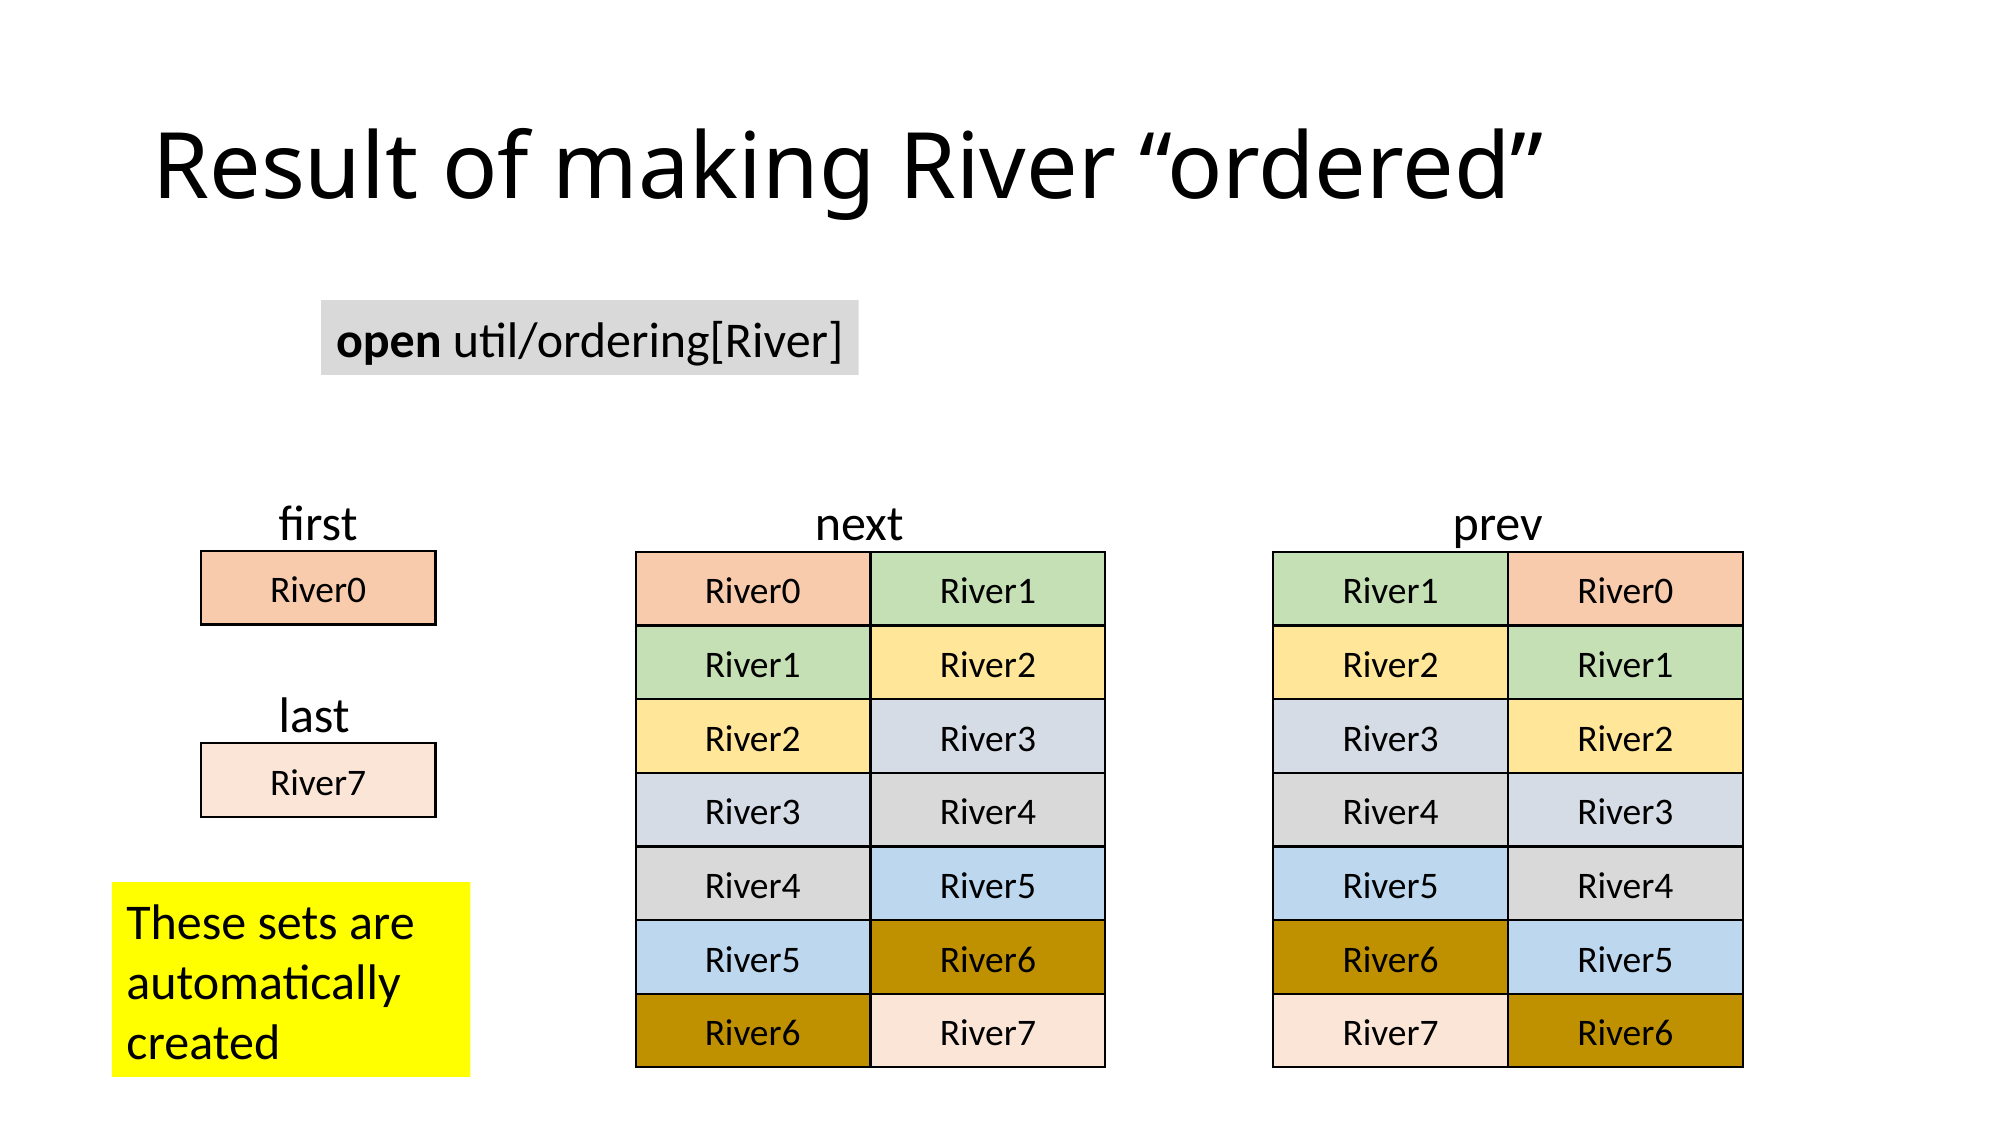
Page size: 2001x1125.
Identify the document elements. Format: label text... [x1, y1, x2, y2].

text_box River5 [1507, 919, 1744, 993]
text_box River0 [635, 551, 870, 625]
text_box River7 [1272, 993, 1507, 1068]
text_box River6 [870, 919, 1106, 993]
text_box These sets are automatically created [111, 882, 471, 1077]
text_box River2 [870, 625, 1106, 698]
text_box River0 [1507, 551, 1744, 625]
text_box River1 [870, 551, 1106, 625]
text_box River7 [200, 742, 437, 818]
text_box River3 [870, 698, 1106, 772]
text_box River2 [635, 698, 870, 772]
text_box River3 [635, 772, 870, 845]
text_box River1 [635, 625, 870, 698]
text_box River6 [1507, 993, 1744, 1068]
title Result of making River “ordered” [137, 59, 1863, 278]
text_box River3 [1272, 698, 1507, 772]
text_box River1 [1272, 551, 1507, 625]
text_box River5 [635, 919, 870, 993]
text_box River6 [635, 993, 870, 1068]
text_box River1 [1507, 625, 1744, 698]
text_box next [800, 483, 919, 559]
text_box open util/ordering[River] [321, 300, 859, 375]
text_box River7 [870, 993, 1106, 1068]
text_box River4 [1507, 845, 1744, 919]
text_box last [263, 675, 365, 751]
text_box first [264, 483, 373, 559]
text_box River0 [200, 550, 437, 626]
text_box River6 [1272, 919, 1507, 993]
text_box River4 [635, 845, 870, 919]
text_box River4 [1272, 772, 1507, 845]
text_box River5 [1272, 845, 1507, 919]
text_box River3 [1507, 772, 1744, 845]
text_box River4 [870, 772, 1106, 845]
text_box River2 [1272, 625, 1507, 698]
text_box River5 [870, 845, 1106, 919]
text_box River2 [1507, 698, 1744, 772]
text_box prev [1437, 483, 1558, 559]
